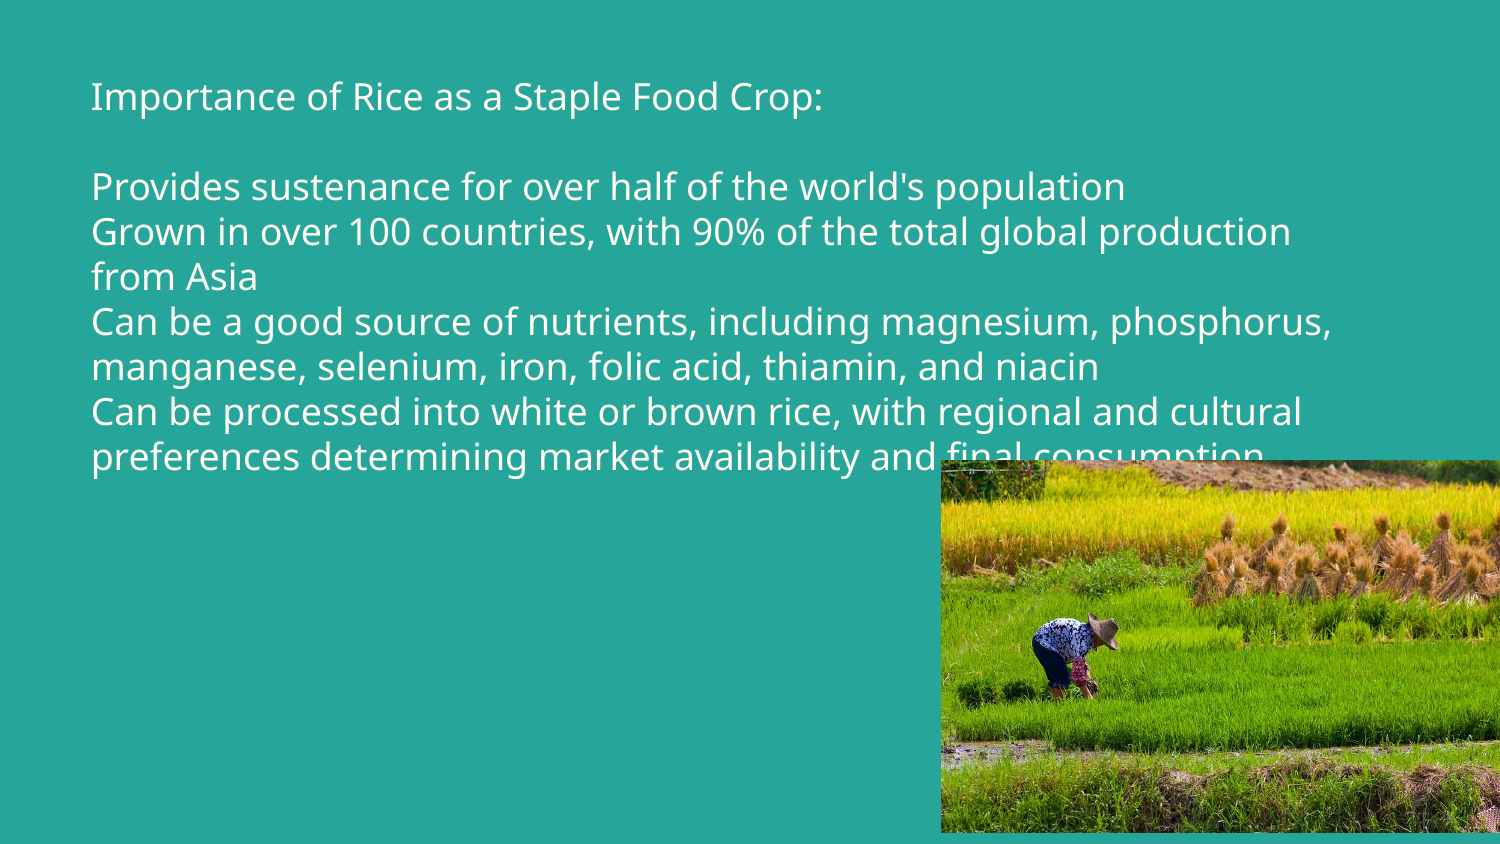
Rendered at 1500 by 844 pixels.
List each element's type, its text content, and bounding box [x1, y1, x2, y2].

title Importance of Rice as a Staple Food Crop: Provides sustenance for over half of the world's population Grown in over 100 countries, with 90% of the total global production from Asia Can be a good source of nutrients, including magnesium, phosphorus, manganese, selenium, iron, folic acid, thiamin, and niacin Can be processed into white or brown rice, with regional and cultural preferences determining market availability and final consumption [75, 38, 1403, 557]
picture [941, 460, 1500, 834]
